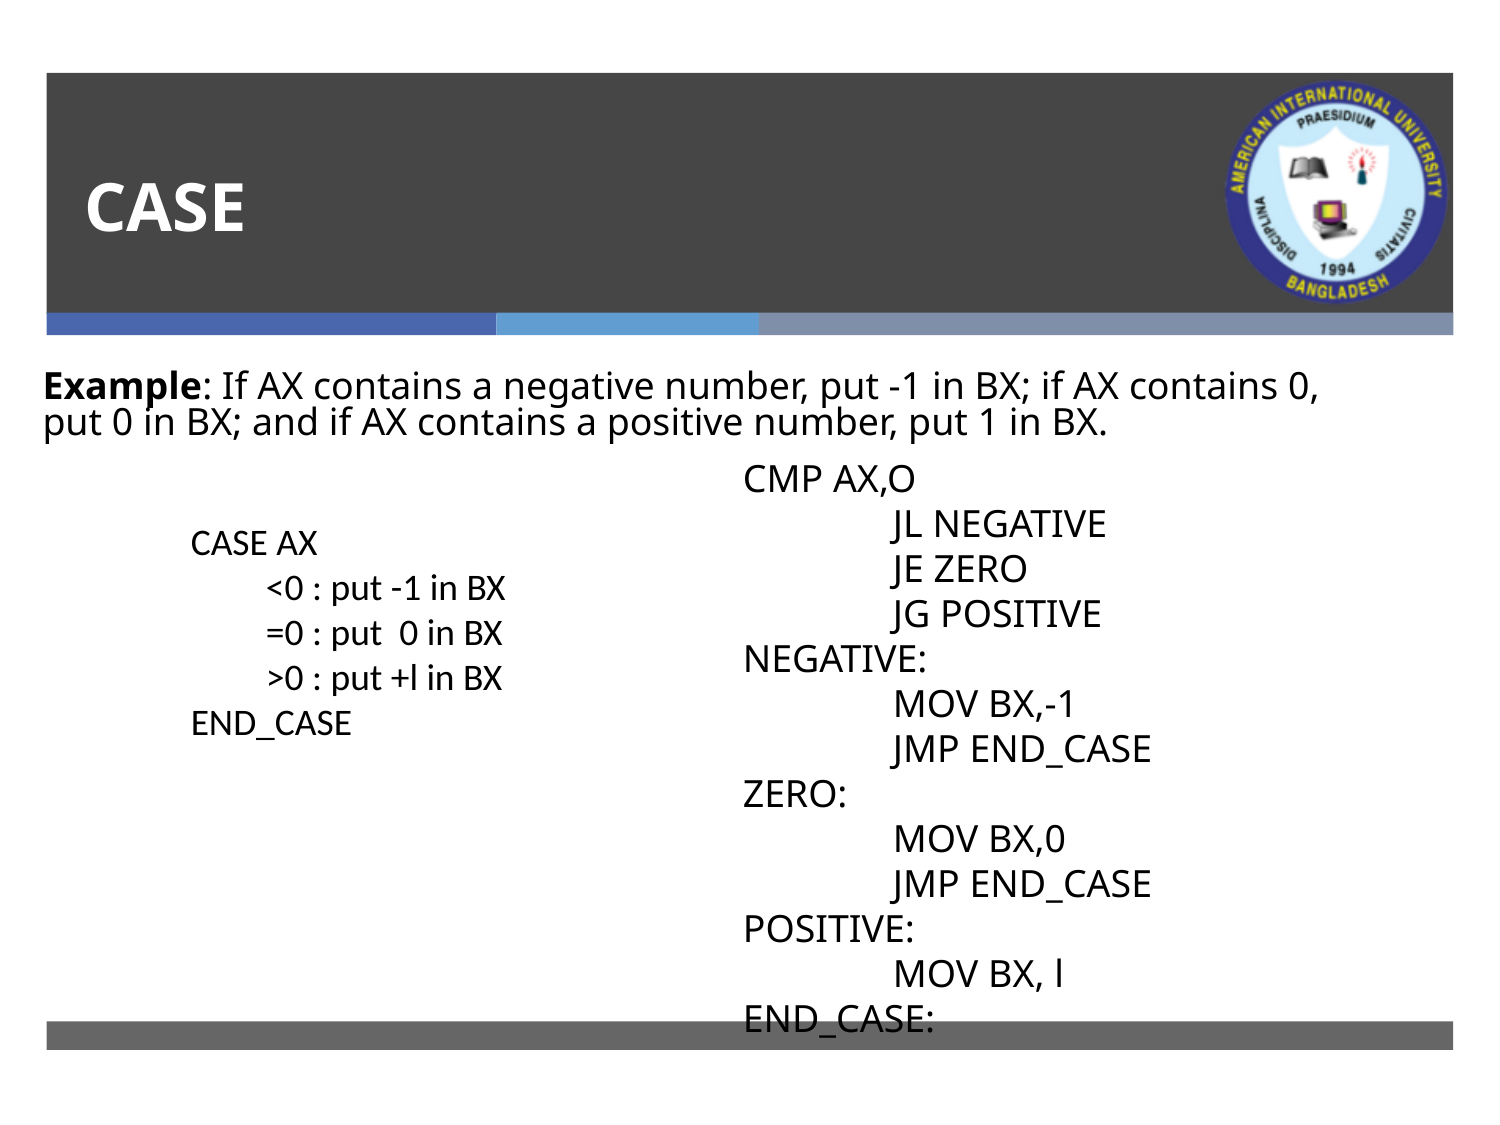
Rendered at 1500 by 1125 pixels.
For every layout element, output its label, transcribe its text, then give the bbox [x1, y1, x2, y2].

text_box CMP AX,O JL NEGATIVE JE ZERO JG POSITIVE NEGATIVE: MOV BX,-1 JMP END_CASE ZERO: MOV BX,0 JMP END_CASE POSITIVE: MOV BX, l END_CASE: [728, 447, 1207, 1048]
subtitle [78, 251, 1351, 331]
text_box Example: If AX contains a negative number, put -1 in BX; if AX contains 0, put 0 in BX; and if AX contains a positive number, put 1 in BX. [27, 363, 1392, 450]
text_box CASE AX <0 : put -1 in BX =0 : put 0 in BX >0 : put +l in BX END_CASE [176, 511, 683, 751]
title CASE [69, 73, 1351, 253]
picture [1351, 75, 1454, 310]
